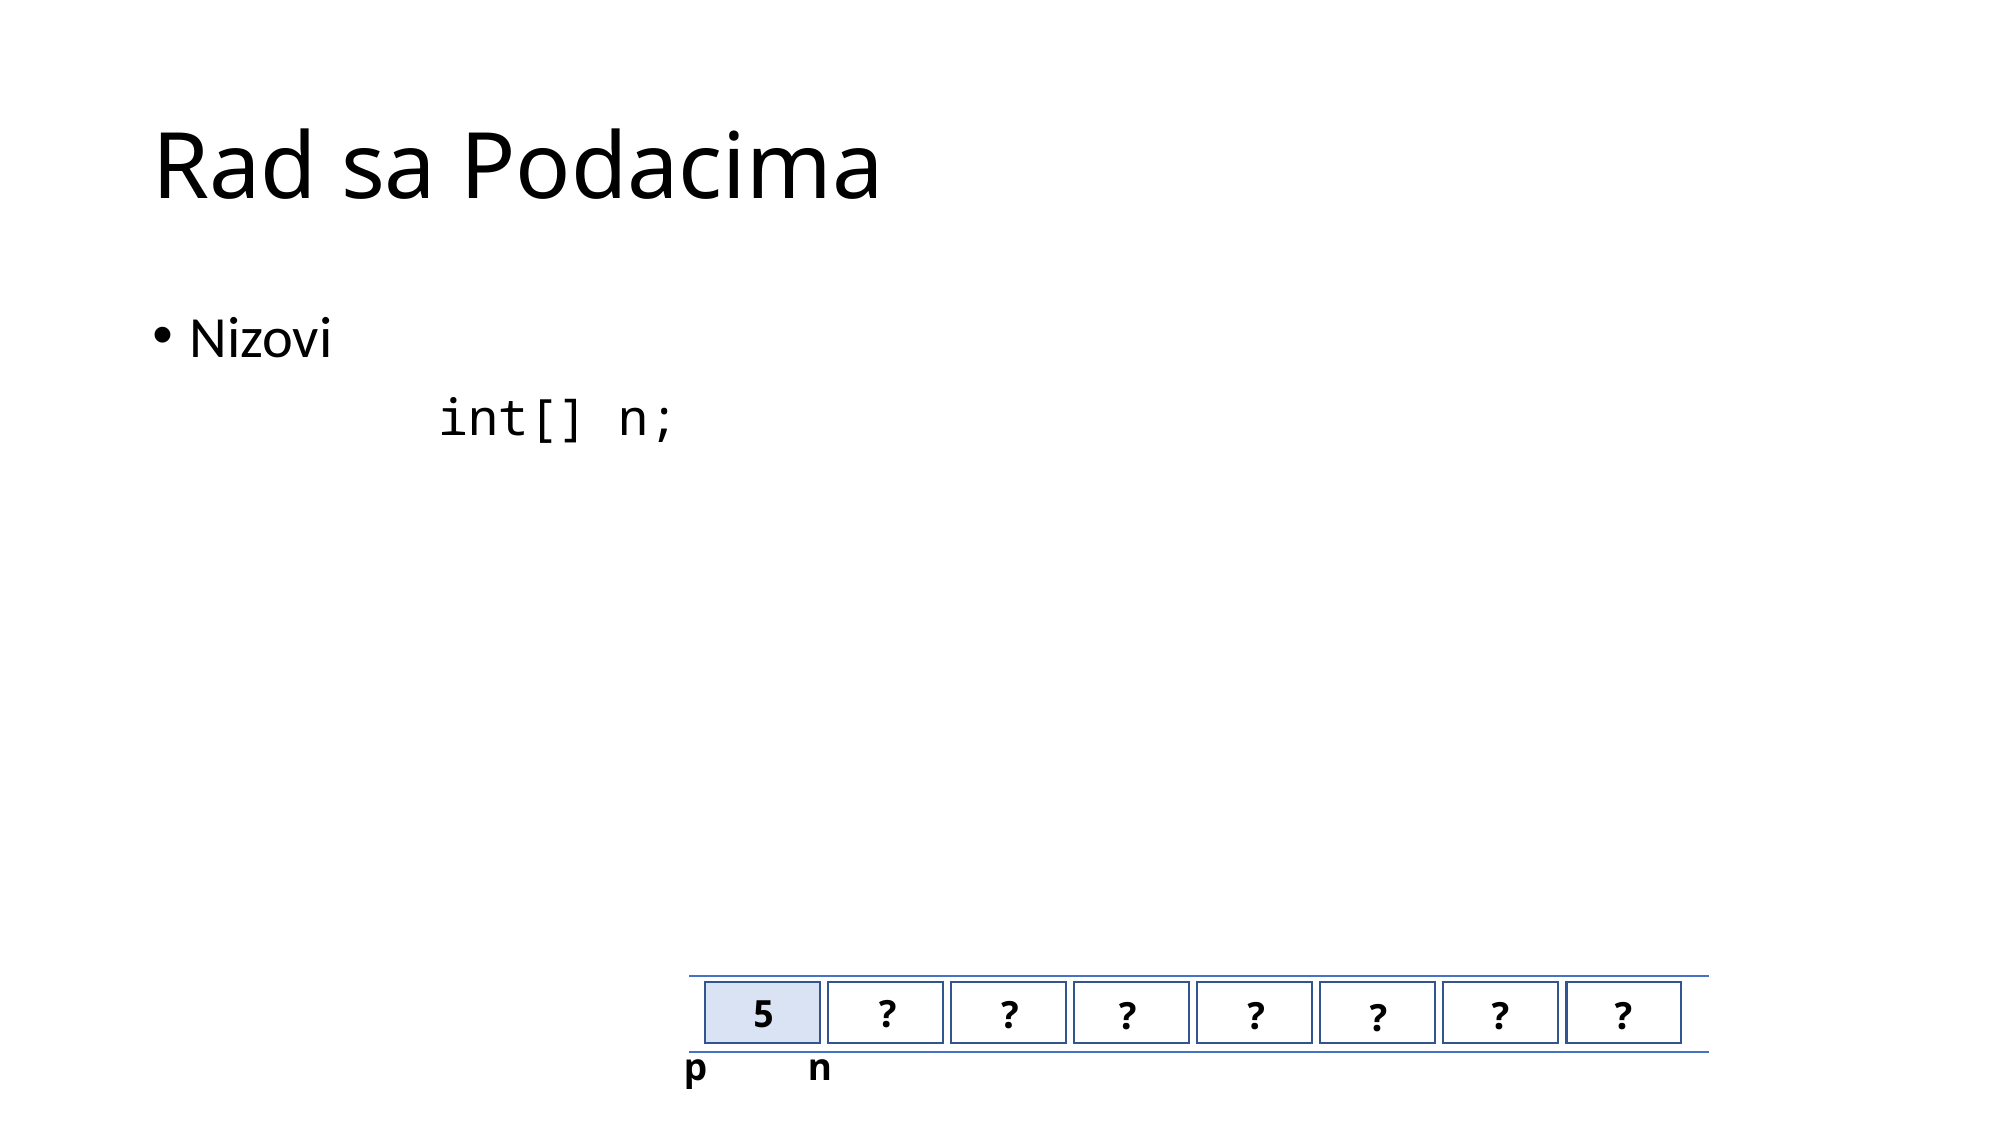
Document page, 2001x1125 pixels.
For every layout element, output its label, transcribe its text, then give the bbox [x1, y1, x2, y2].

text_box ? [1229, 985, 1292, 1045]
title Rad sa Podacima [137, 59, 1863, 278]
text_box ? [1352, 986, 1414, 1046]
text_box ? [1101, 985, 1163, 1045]
text_box 5 [737, 982, 799, 1043]
text_box ? [861, 982, 923, 1043]
text_box [704, 981, 821, 1035]
text_box int[] n; [423, 377, 1113, 453]
text_box p [669, 1035, 793, 1096]
text_box ? [983, 983, 1045, 1044]
text_box [1565, 981, 1682, 1044]
text_box ? [1473, 985, 1536, 1045]
text_box n [793, 1035, 917, 1051]
text_box n [793, 1052, 917, 1096]
text_box [1073, 981, 1190, 1044]
text_box [1319, 981, 1436, 1044]
text_box [1442, 981, 1559, 1044]
list Nizovi [137, 299, 1863, 1014]
text_box [827, 981, 944, 1044]
text_box [1196, 981, 1313, 1044]
text_box [950, 981, 1067, 1044]
text_box ? [1597, 985, 1659, 1045]
